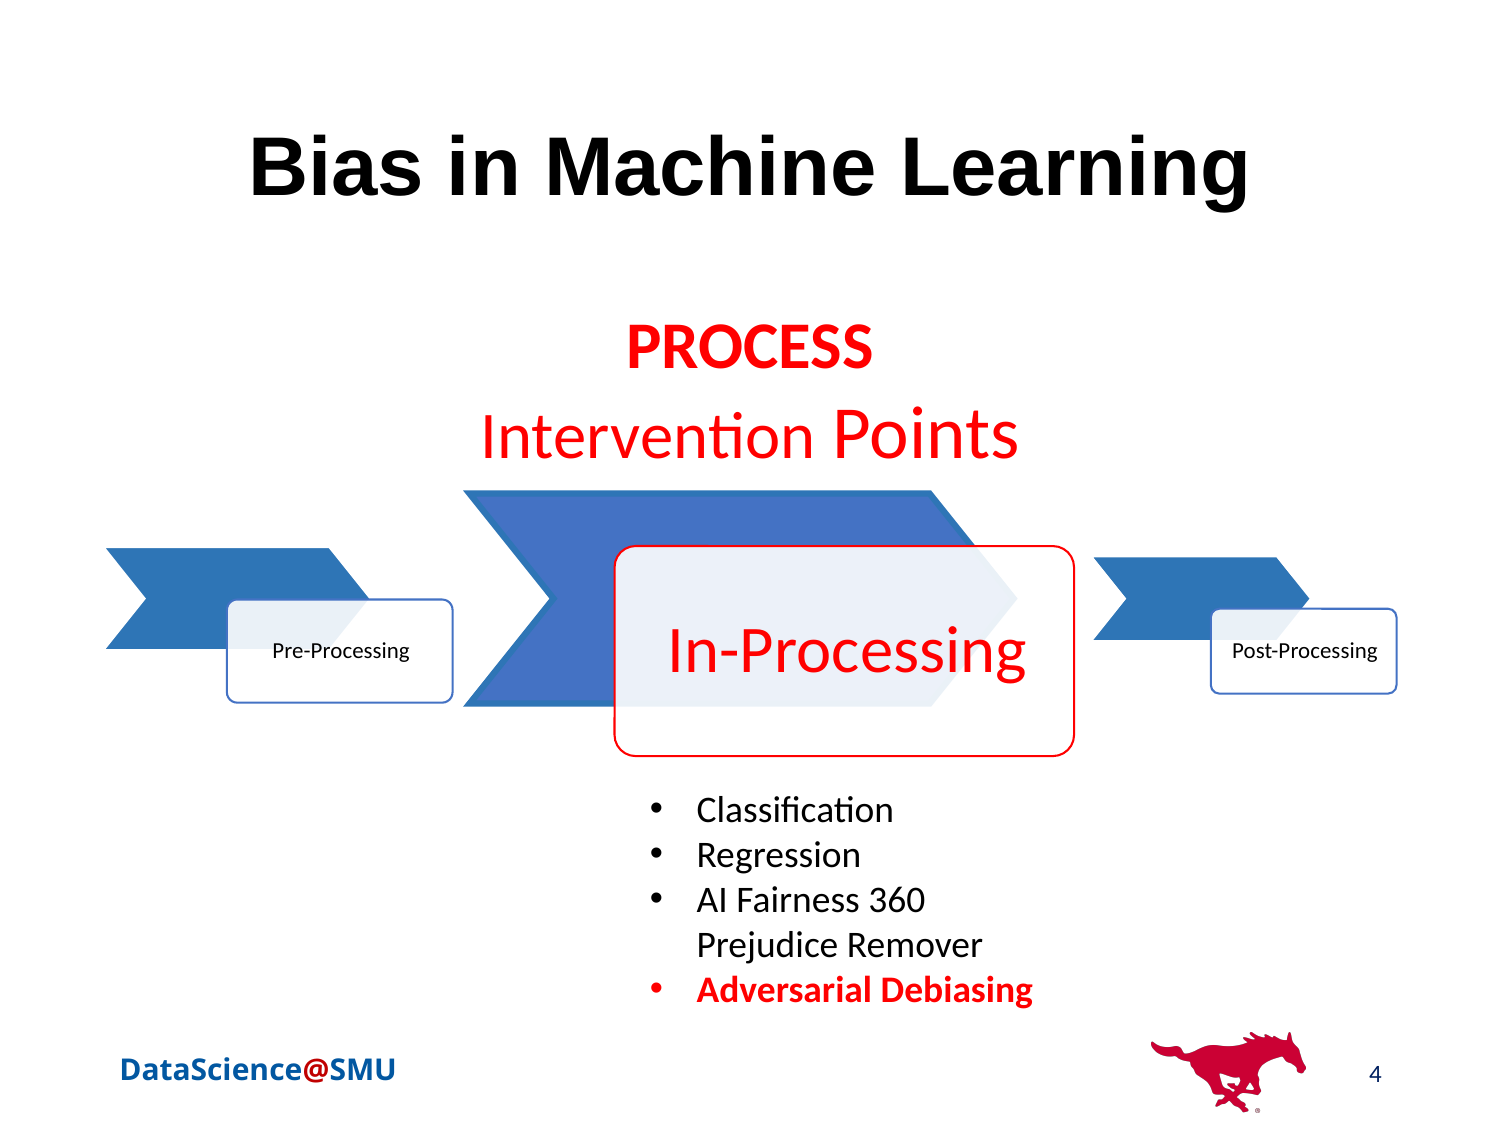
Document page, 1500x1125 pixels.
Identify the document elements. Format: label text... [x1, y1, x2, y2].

text_box Classification Regression AI Fairness 360 Prejudice Remover Adversarial Debiasing [635, 804, 1086, 1063]
picture [1151, 1103, 1306, 1113]
text_box Intervention Points [442, 375, 1058, 446]
title Bias in Machine Learning [103, 59, 1397, 278]
picture [1151, 1032, 1306, 1042]
text_box PROCESS [541, 294, 959, 390]
slide_number 4 [1059, 1042, 1397, 1103]
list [103, 446, 1397, 804]
